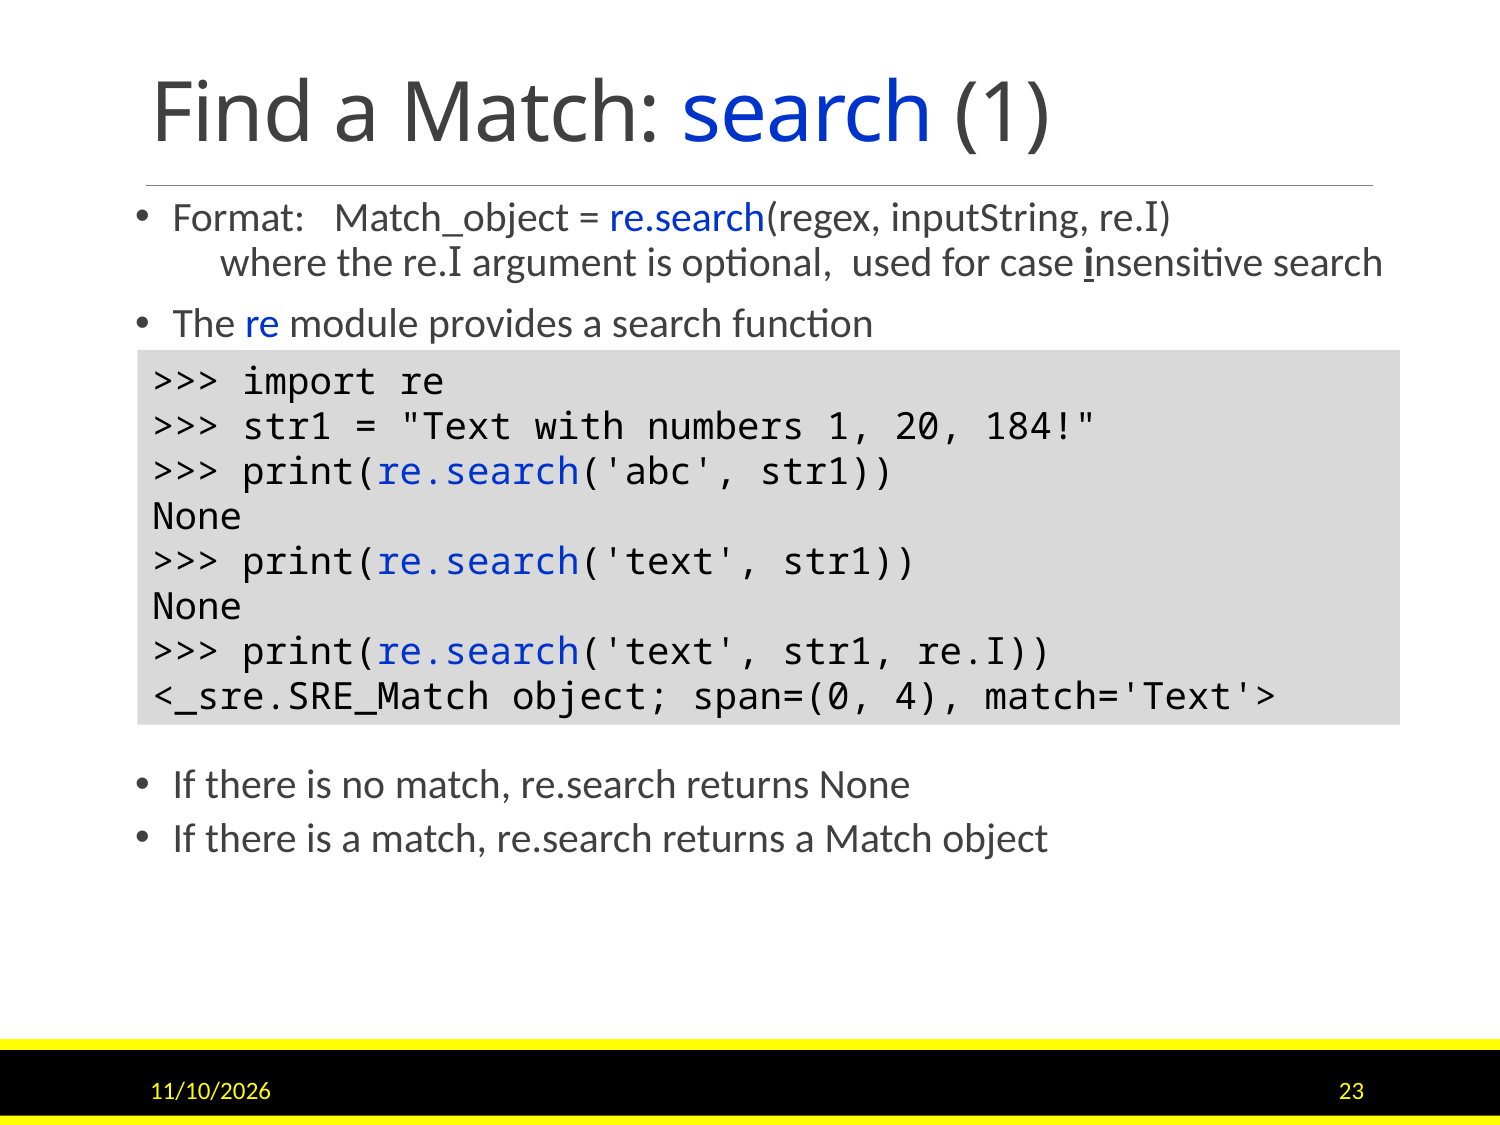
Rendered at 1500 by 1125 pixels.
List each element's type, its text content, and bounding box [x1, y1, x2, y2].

text_box >>> import re >>> str1 = "Text with numbers 1, 20, 184!" >>> print(re.search('abc', str1)) None >>> print(re.search('text', str1)) None >>> print(re.search('text', str1, re.I)) <_sre.SRE_Match object; span=(0, 4), match='Text'> [137, 349, 1400, 725]
list Format: Match_object = re.search(regex, inputString, re.I) where the re.I argument is optional, used for case insensitive search The re module provides a search function If there is no match, re.search returns None If there is a match, re.search returns a Match object [135, 187, 1388, 1025]
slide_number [135, 1059, 440, 1120]
title Find a Match: search (1) [135, 47, 1373, 167]
slide_number 23 [1218, 1059, 1380, 1120]
